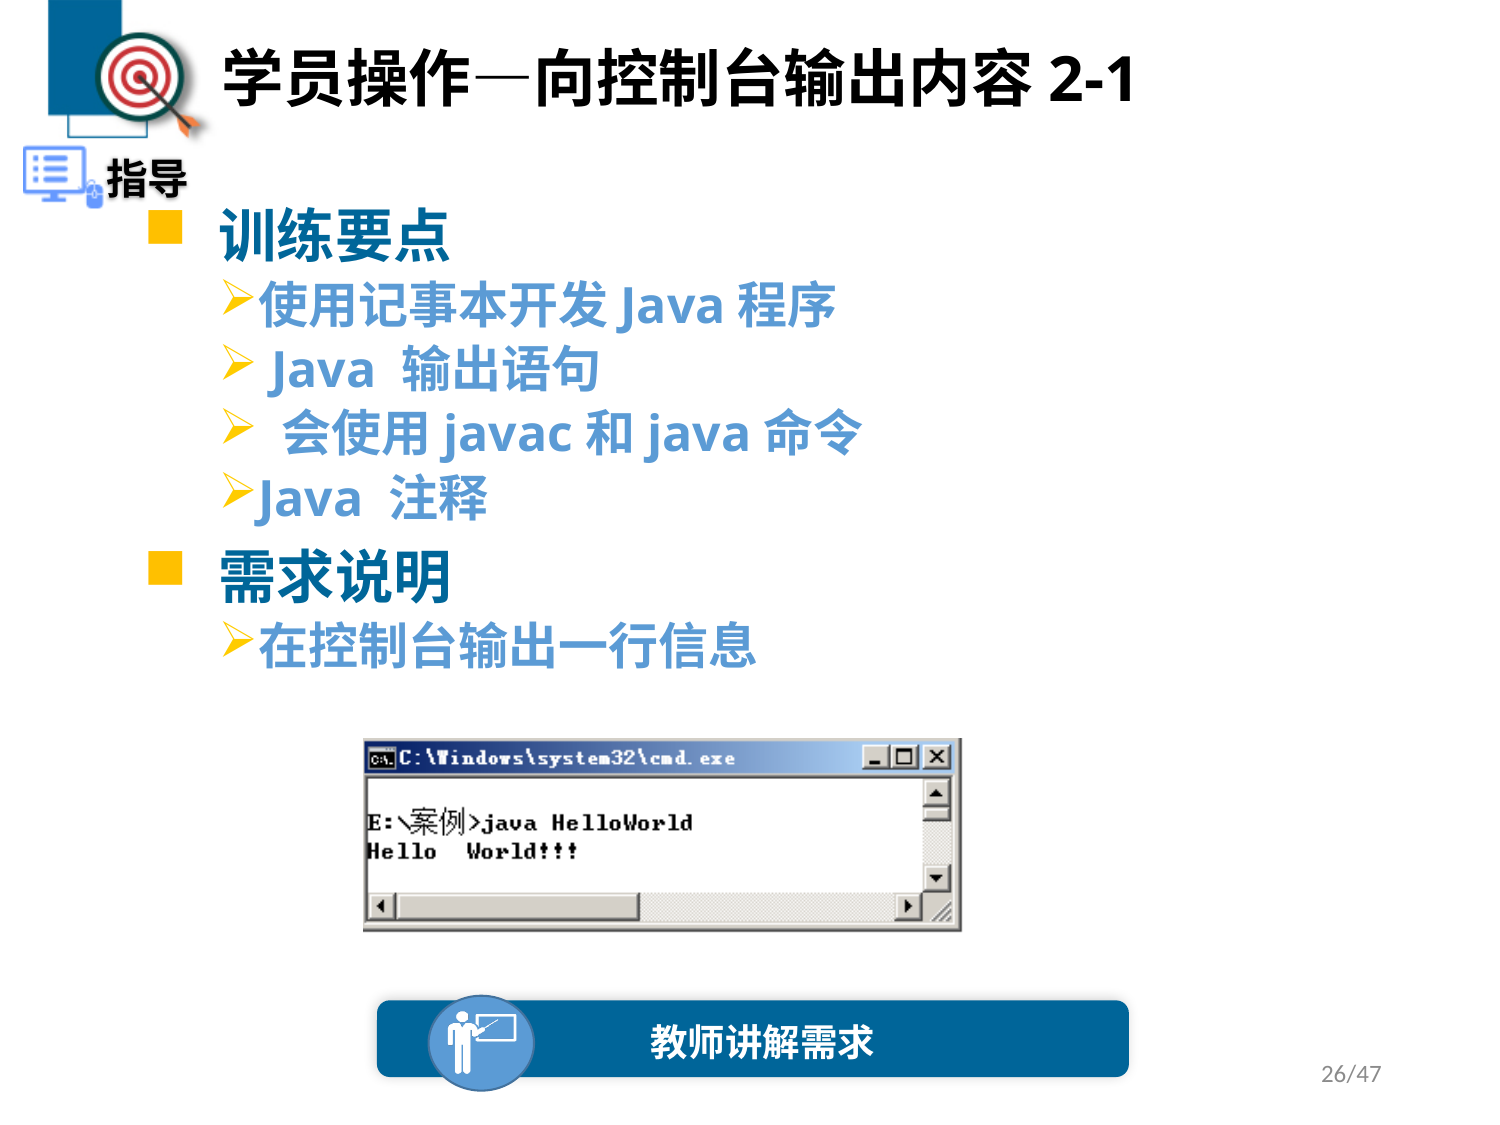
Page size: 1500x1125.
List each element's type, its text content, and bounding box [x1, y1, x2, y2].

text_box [376, 995, 1129, 1091]
list 训练要点 使用记事本开发Java程序 Java 输出语句 会使用javac和java命令 Java 注释 需求说明 在控制台输出一行信息 [128, 199, 1383, 1043]
slide_number 26/47 [1059, 1042, 1397, 1103]
picture [0, 0, 1500, 1125]
title 学员操作—向控制台输出内容2-1 [206, 15, 1500, 146]
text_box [23, 140, 206, 223]
picture [363, 738, 964, 934]
